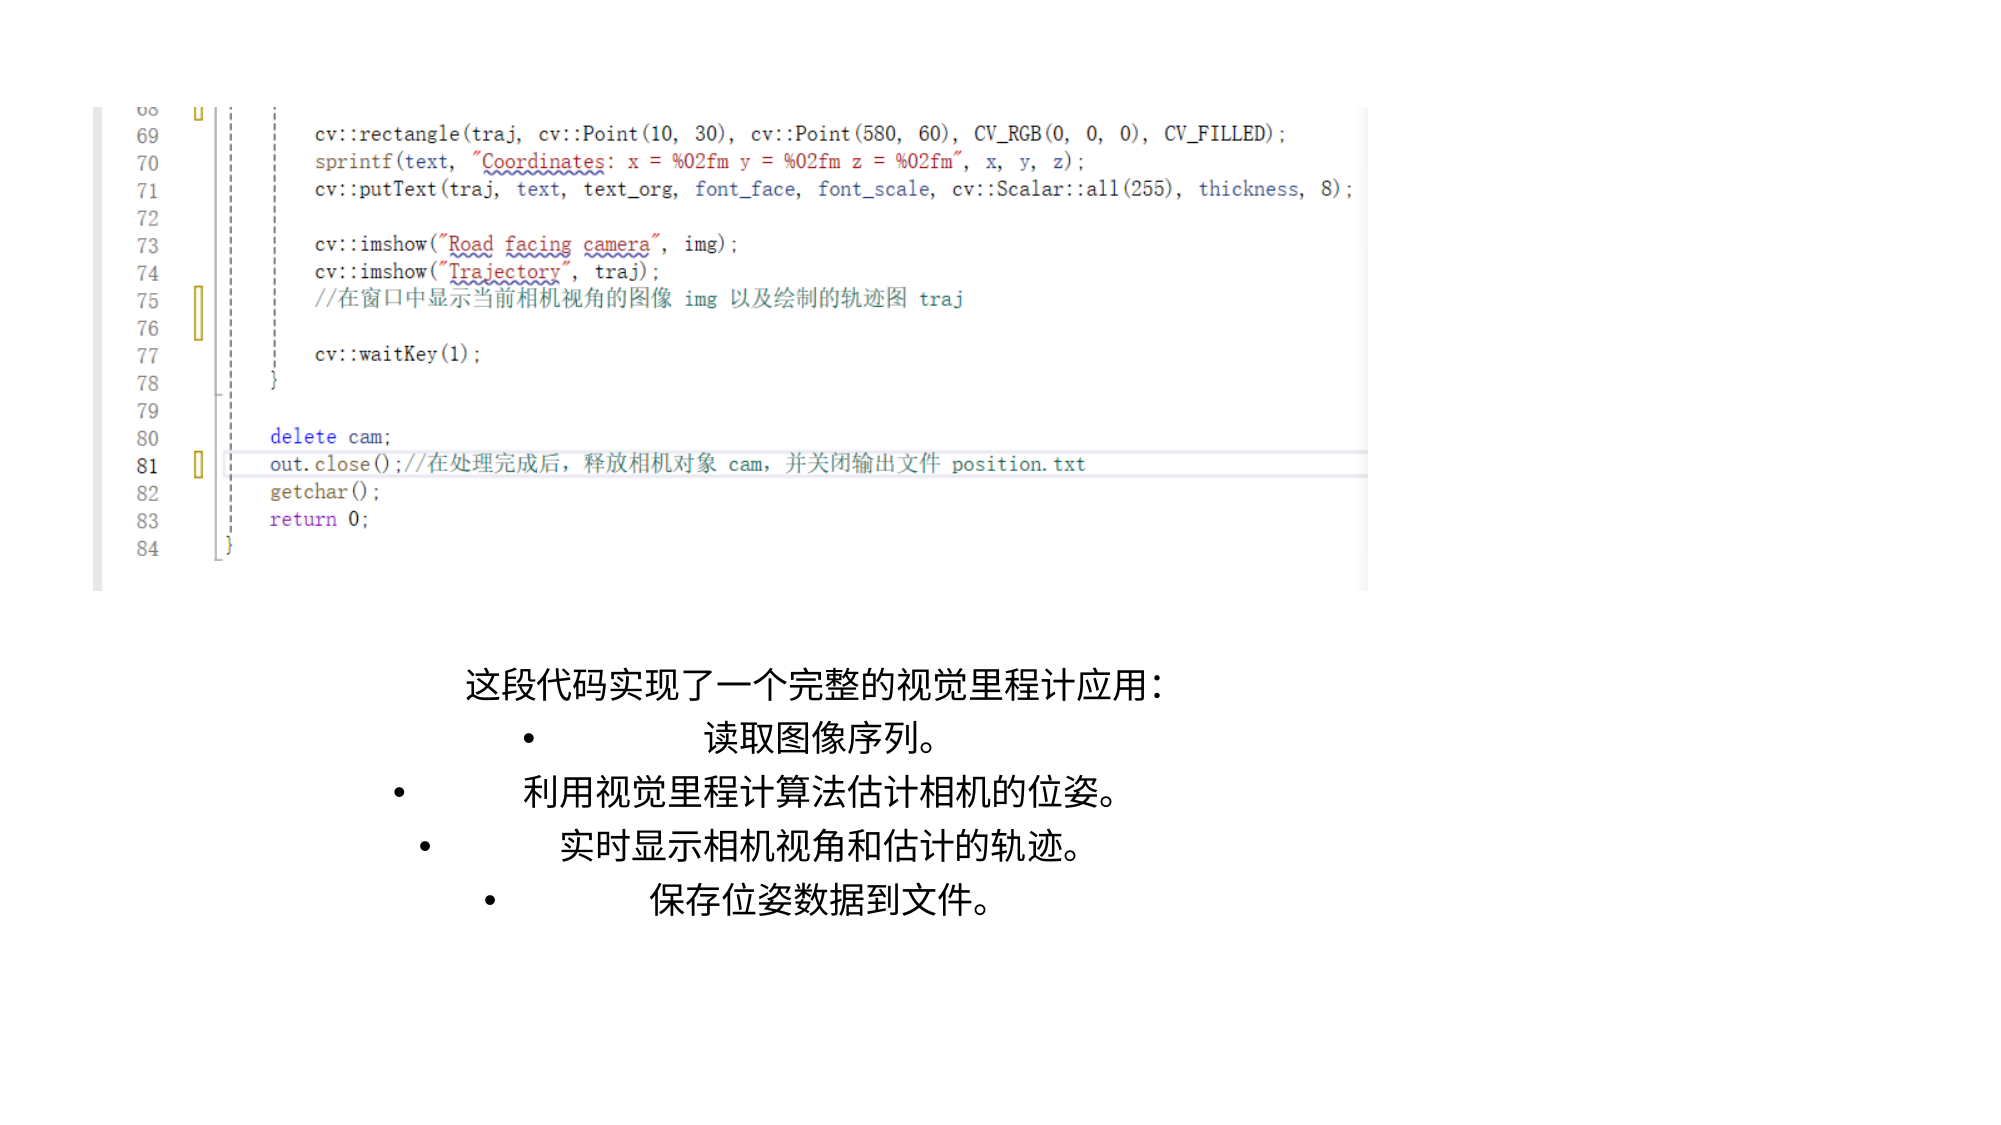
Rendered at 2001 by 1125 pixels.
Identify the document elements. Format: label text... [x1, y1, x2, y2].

subtitle 这段代码实现了一个完整的视觉里程计应用： 读取图像序列。 利用视觉里程计算法估计相机的位姿。 实时显示相机视角和估计的轨迹。 保存位姿数据到文件。 [75, 659, 1575, 932]
picture [93, 106, 1368, 591]
